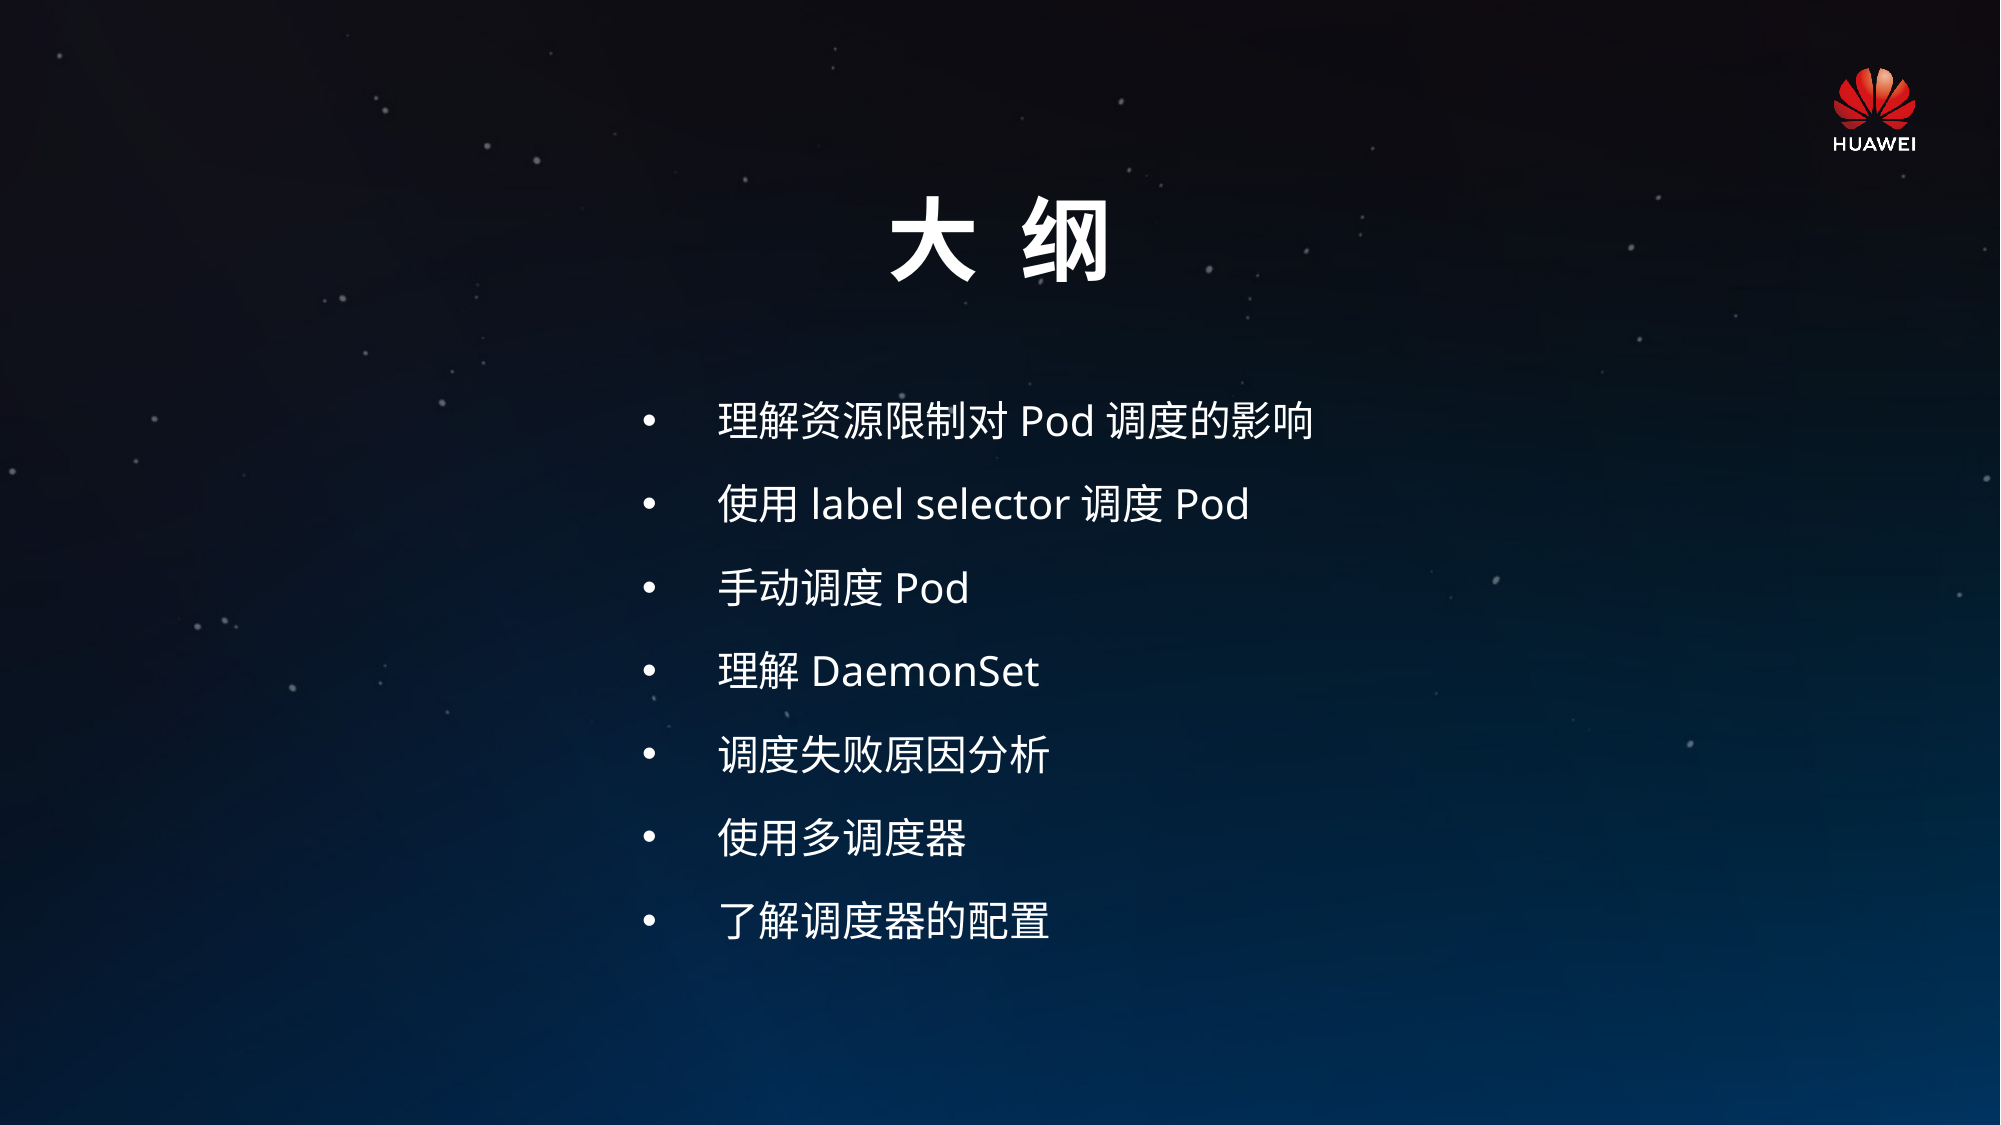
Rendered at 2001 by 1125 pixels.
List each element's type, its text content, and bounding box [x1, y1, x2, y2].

list 理解资源限制对Pod调度的影响 使用label selector调度Pod 手动调度Pod 理解DaemonSet 调度失败原因分析 使用多调度器 了解调度器的配置 [627, 362, 1373, 997]
picture [0, 0, 2000, 1125]
title 大 纲 [385, 172, 1615, 304]
